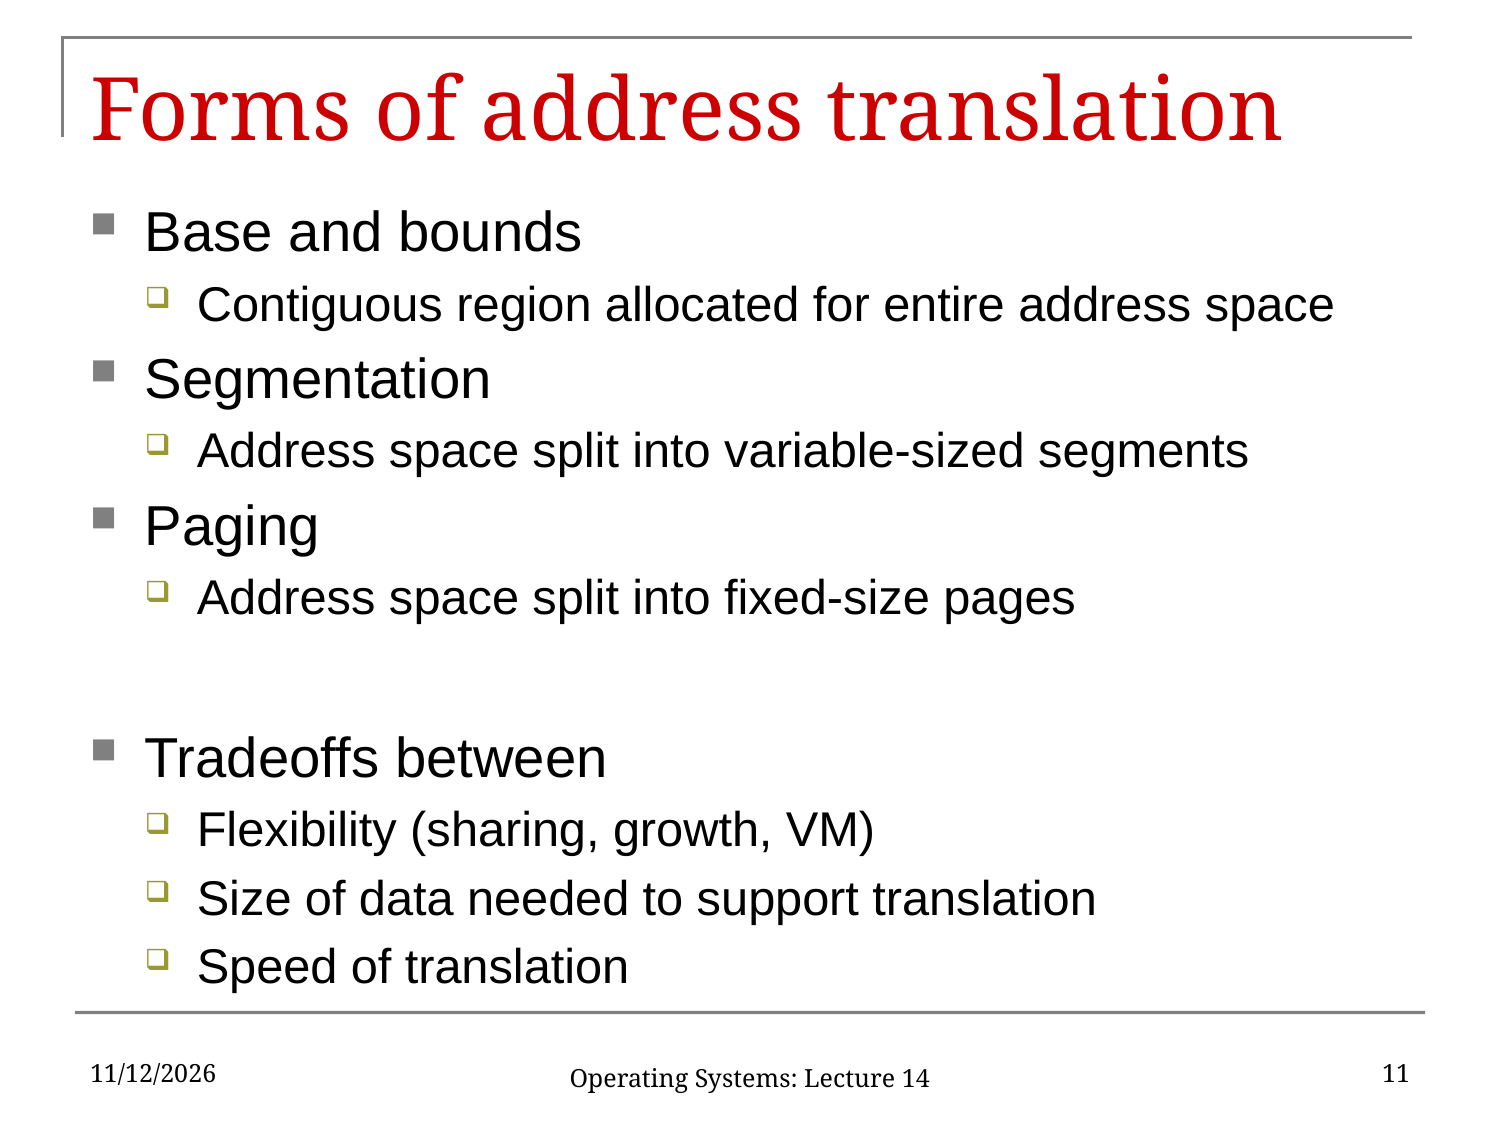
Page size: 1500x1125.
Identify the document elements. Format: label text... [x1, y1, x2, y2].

list Base and bounds Contiguous region allocated for entire address space Segmentation Address space split into variable-sized segments Paging Address space split into fixed-size pages Tradeoffs between Flexibility (sharing, growth, VM) Size of data needed to support translation Speed of translation [75, 187, 1425, 1006]
title Forms of address translation [75, 45, 1425, 163]
footer Operating Systems: Lecture 14 [512, 1024, 988, 1101]
slide_number 11 [1074, 1023, 1426, 1100]
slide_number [74, 1023, 426, 1100]
